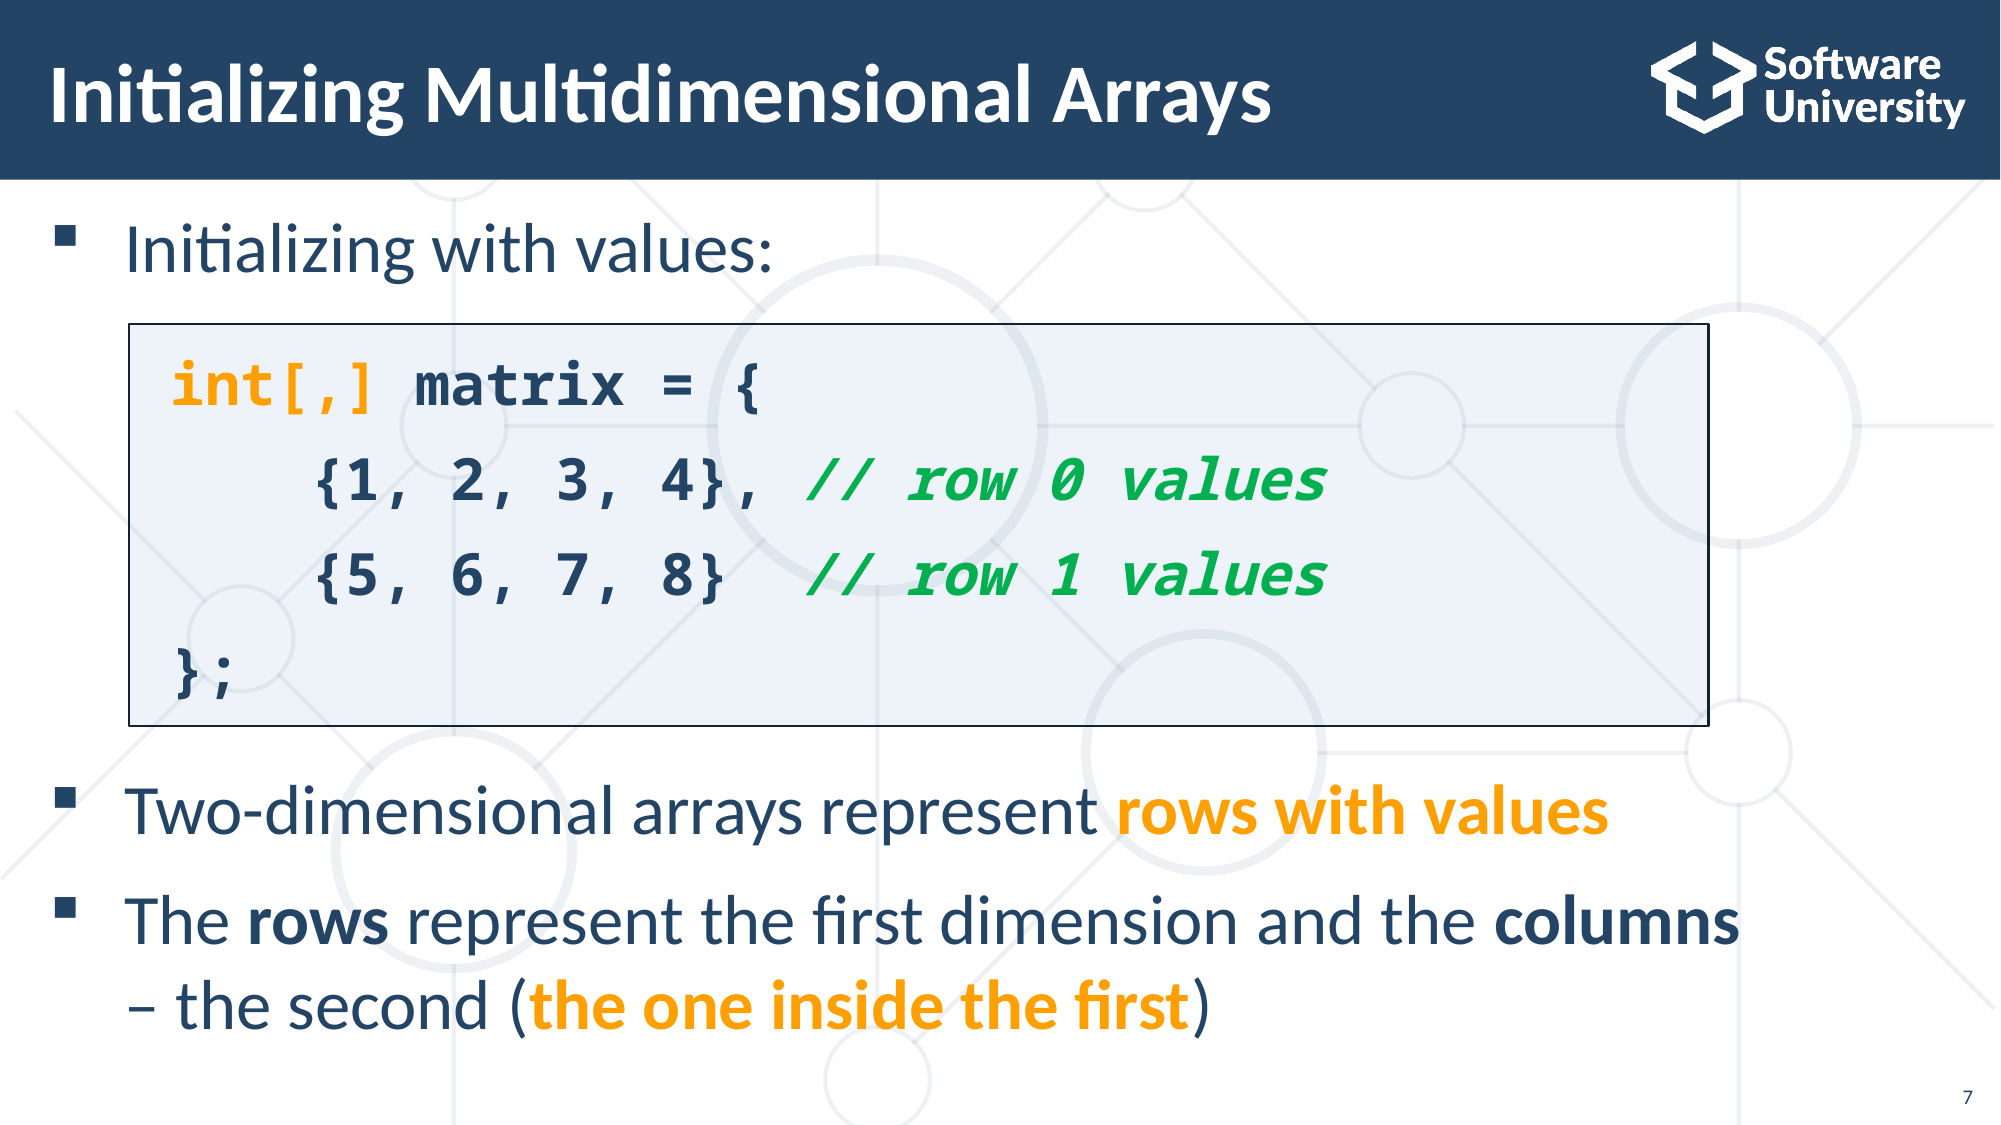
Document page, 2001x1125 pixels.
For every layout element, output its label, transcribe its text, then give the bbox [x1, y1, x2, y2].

text_box 7 [1927, 1067, 1989, 1117]
text_box int[,] matrix = { {1, 2, 3, 4}, // row 0 values {5, 6, 7, 8} // row 1 values }; [128, 323, 1709, 727]
title Initializing Multidimensional Arrays [31, 16, 1625, 162]
list Initializing with values: Two-dimensional arrays represent rows with values The rows represent the first dimension and the columns – the second (the one inside the first) [31, 196, 1978, 1125]
picture [1651, 41, 1966, 134]
